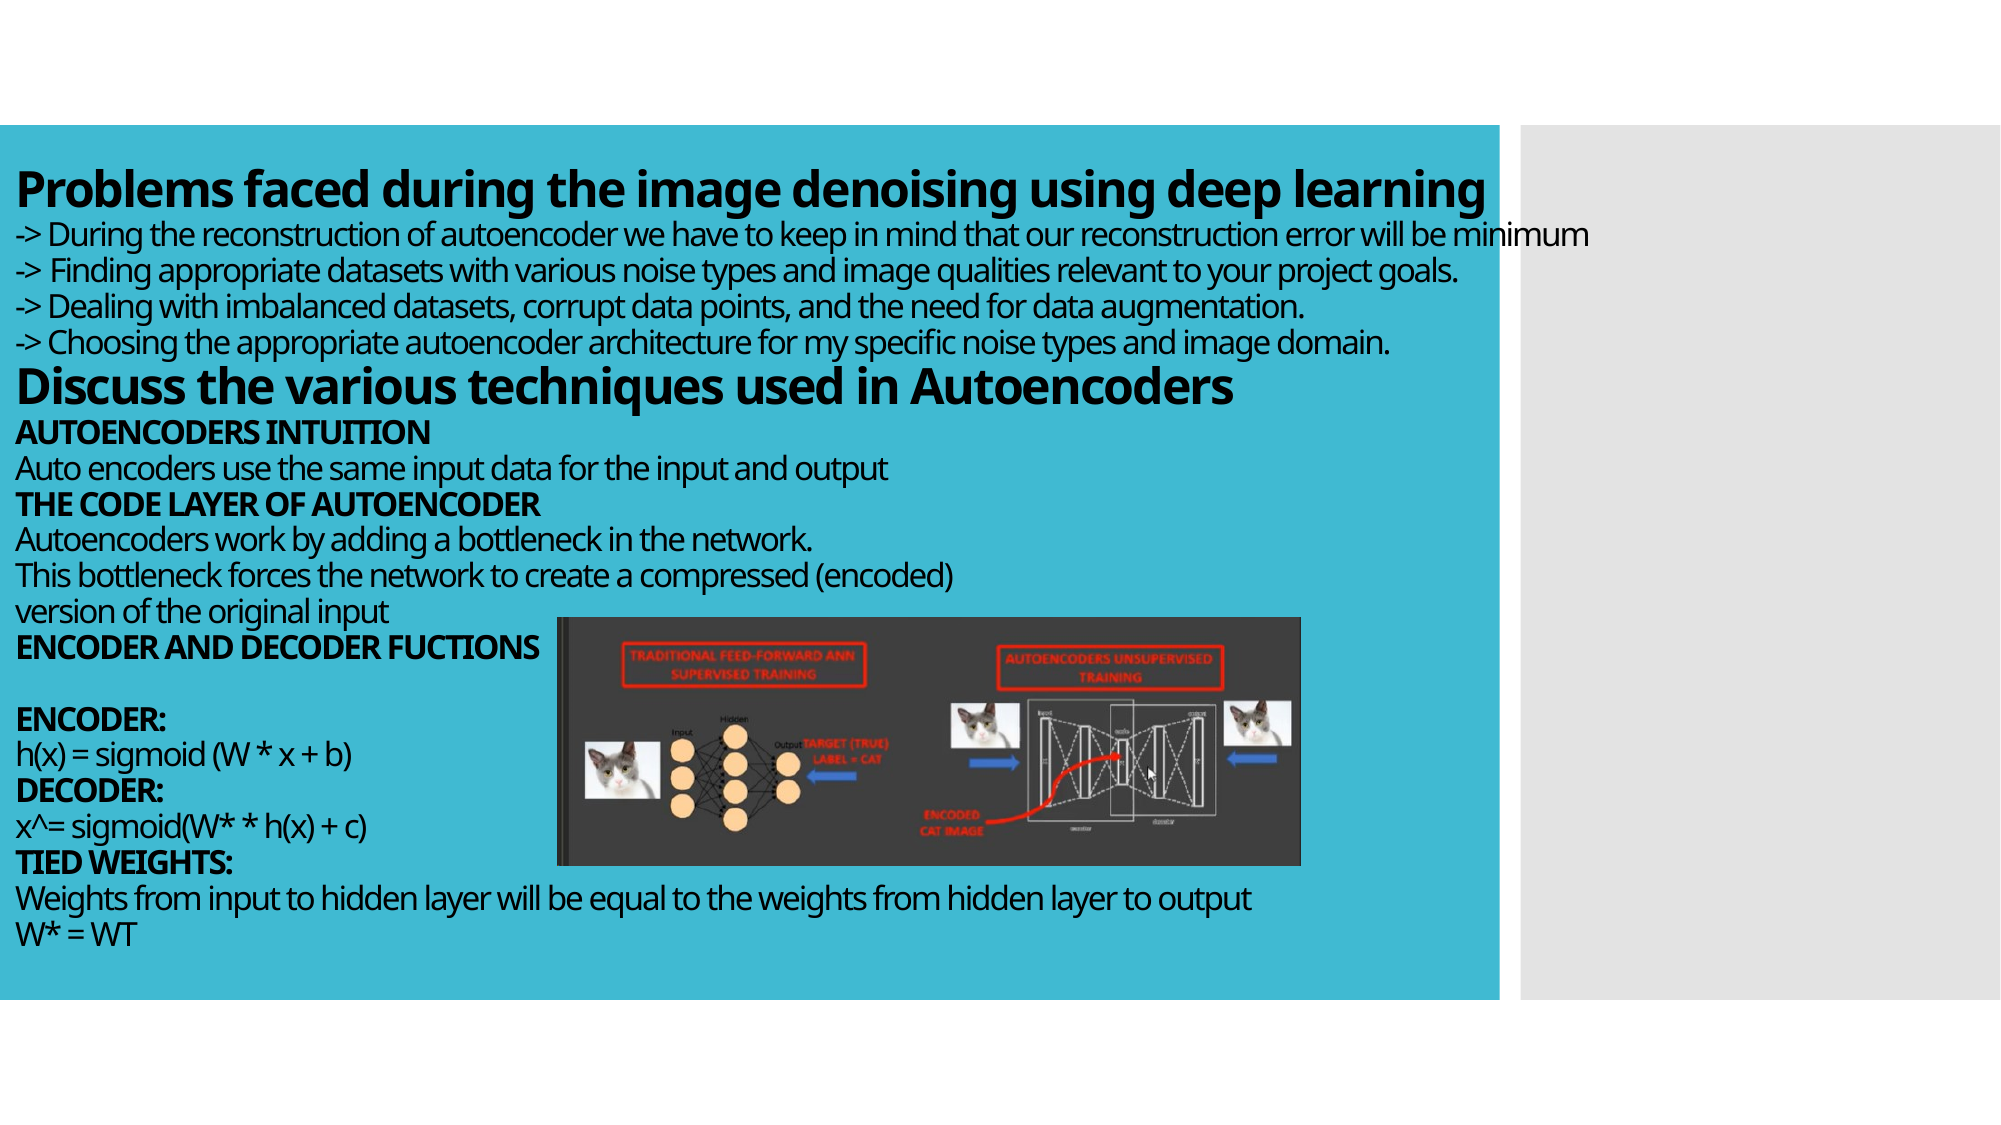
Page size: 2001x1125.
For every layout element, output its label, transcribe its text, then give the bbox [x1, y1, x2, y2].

picture [557, 617, 1302, 867]
title Problems faced during the image denoising using deep learning -> During the reconstruction of autoencoder we have to keep in mind that our reconstruction error will be minimum -> Finding appropriate datasets with various noise types and image qualities relevant to your project goals. -> Dealing with imbalanced datasets, corrupt data points, and the need for data augmentation. -> Choosing the appropriate autoencoder architecture for my specific noise types and image domain. Discuss the various techniques used in Autoencoders AUTOENCODERS INTUITION Auto encoders use the same input data for the input and output THE CODE LAYER OF AUTOENCODER Autoencoders work by adding a bottleneck in the network. This bottleneck forces the network to create a compressed (encoded) version of the original input ENCODER AND DECODER FUCTIONS ENCODER: h(x) = sigmoid (W * x + b) DECODER: x^= sigmoid(W* * h(x) + c) TIED WEIGHTS: Weights from input to hidden layer will be equal to the weights from hidden layer to output W* = WT [0, 0, 1987, 1109]
